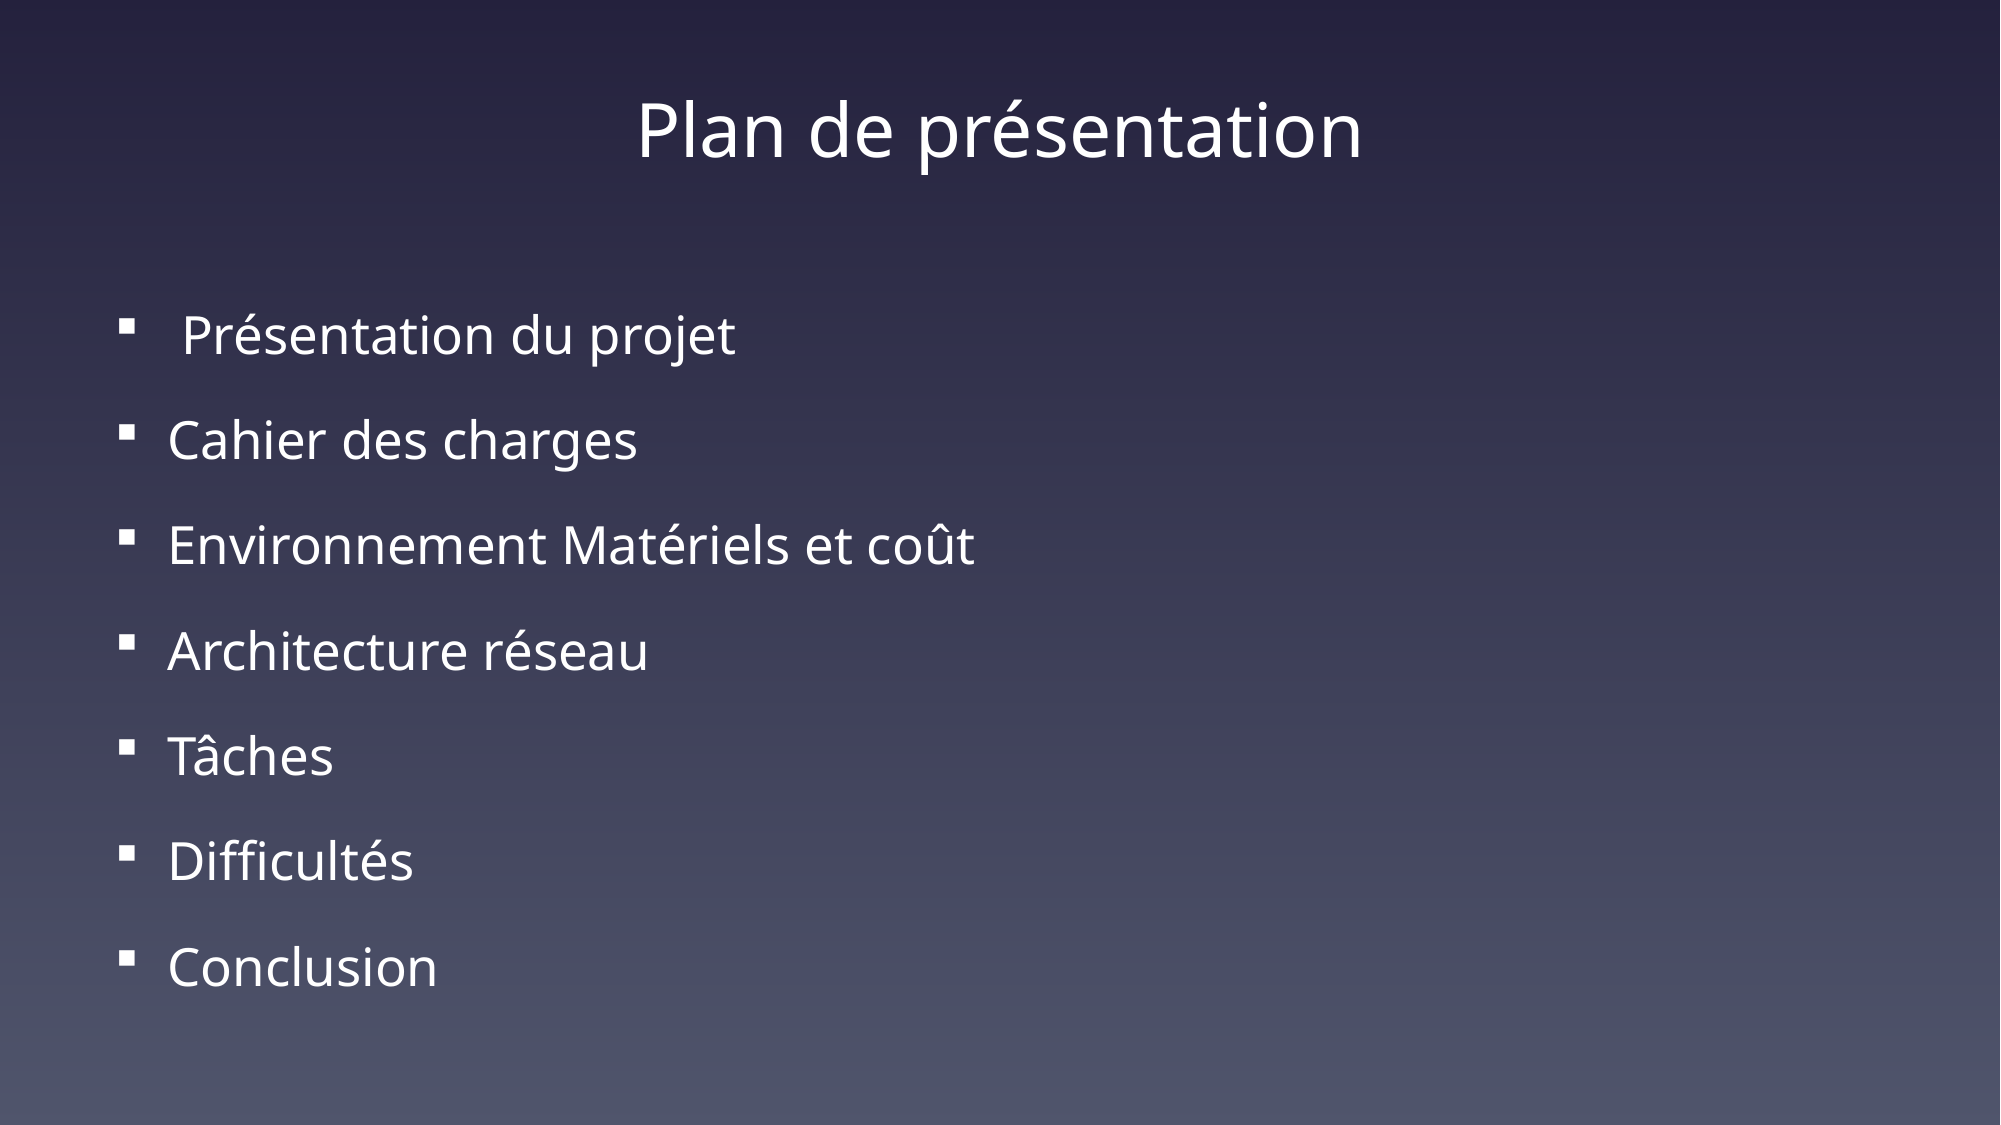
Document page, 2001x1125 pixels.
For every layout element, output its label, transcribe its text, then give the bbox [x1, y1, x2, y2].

title Plan de présentation [99, 75, 1900, 262]
list Présentation du projet Cahier des charges Environnement Matériels et coût Architecture réseau Tâches Difficultés Conclusion [99, 262, 1900, 1005]
